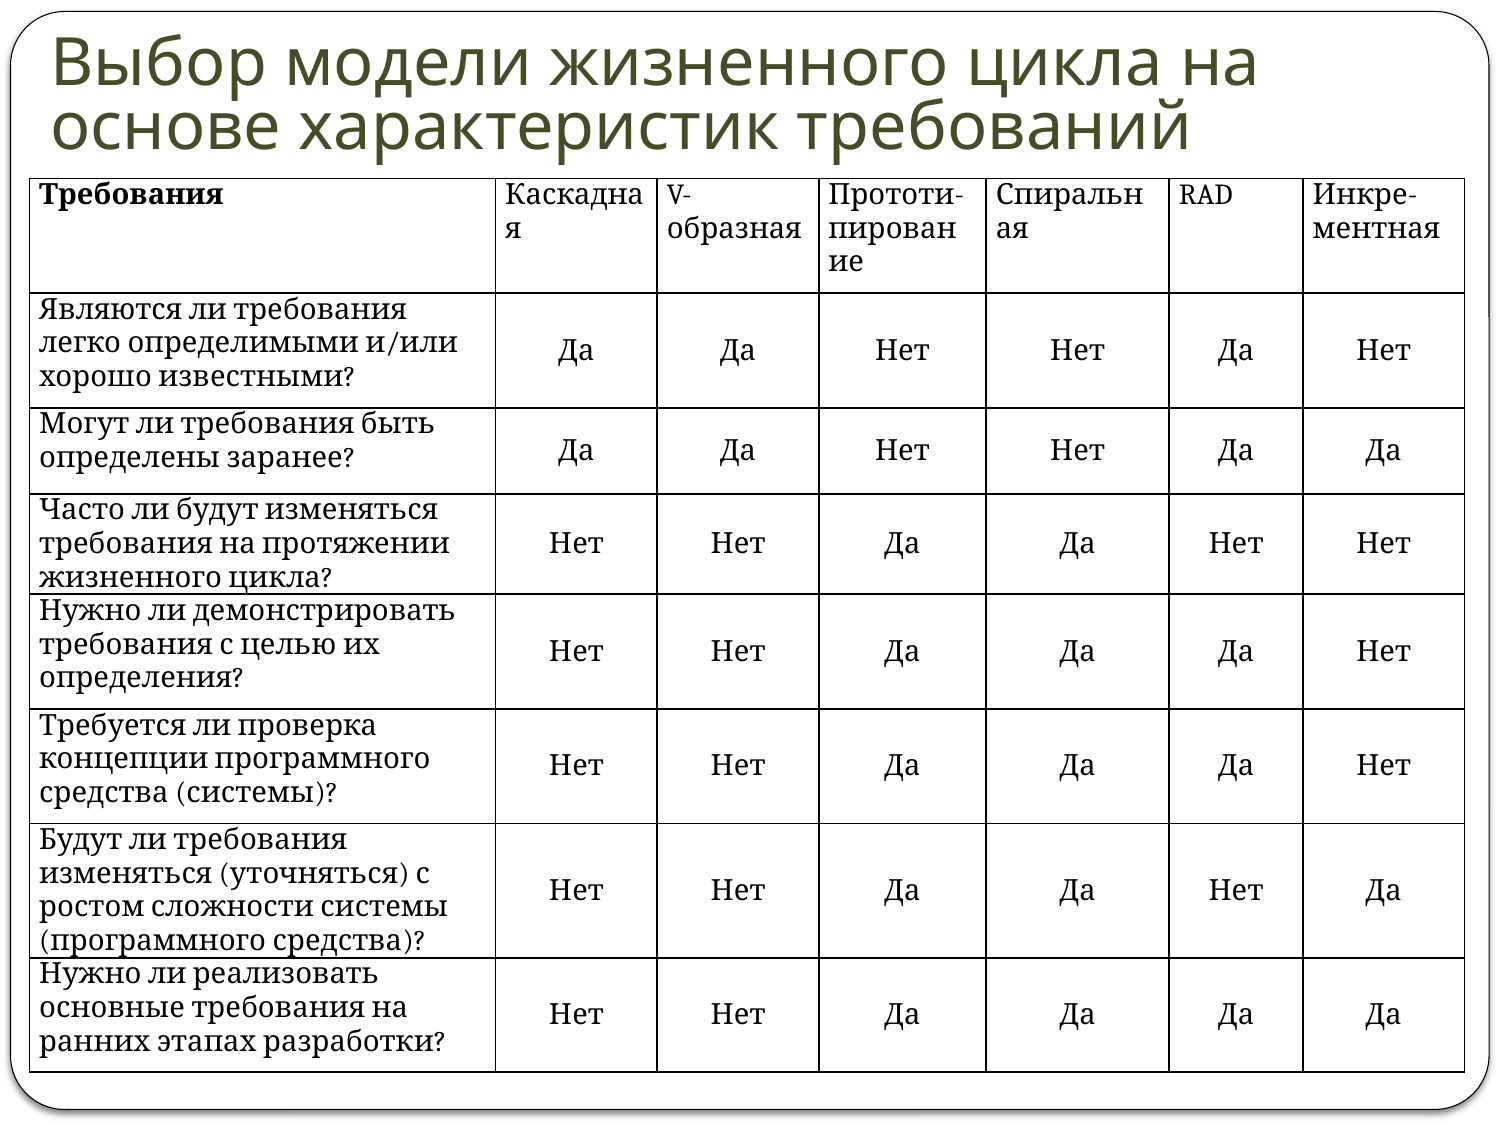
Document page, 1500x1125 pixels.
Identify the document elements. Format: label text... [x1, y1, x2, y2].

table_header Инкре-ментная [1304, 179, 1464, 292]
table_cell Да [1170, 294, 1302, 407]
table_cell Требуется ли проверка концепции программного средства (системы)? [30, 710, 495, 823]
table_cell Да [658, 294, 818, 407]
table_header Требования [30, 179, 495, 292]
table_cell Да [820, 495, 985, 593]
table_cell Да [1170, 710, 1302, 823]
table_cell Часто ли будут изменяться требования на протяжении жизненного цикла? [30, 495, 495, 593]
table_header Спиральная [987, 179, 1168, 292]
table_cell Будут ли требования изменяться (уточняться) с ростом сложности системы (программного средства)? [30, 824, 495, 957]
table_cell Нет [658, 495, 818, 593]
table_cell Да [987, 595, 1168, 708]
table_cell Да [987, 495, 1168, 593]
table_cell Нет [1304, 595, 1464, 708]
table_cell Да [1170, 409, 1302, 493]
table_cell Нет [820, 409, 985, 493]
table_cell Да [1304, 409, 1464, 493]
table_cell Да [820, 959, 985, 1071]
table_cell Да [820, 595, 985, 708]
table_cell Нет [658, 959, 818, 1071]
table_cell Да [820, 824, 985, 957]
table_cell Нет [496, 710, 656, 823]
table_cell Могут ли требования быть определены заранее? [30, 409, 495, 493]
table_cell Нет [1170, 824, 1302, 957]
table_cell Да [496, 294, 656, 407]
table_cell Нужно ли демонстрировать требования с целью их определения? [30, 595, 495, 708]
table_cell Да [1304, 959, 1464, 1071]
table_cell Нет [496, 495, 656, 593]
table_cell Нет [496, 595, 656, 708]
table_cell Нет [1304, 495, 1464, 593]
table_cell Да [987, 959, 1168, 1071]
table_cell Да [1170, 959, 1302, 1071]
table_cell Да [1304, 824, 1464, 957]
table_cell Да [987, 710, 1168, 823]
title Выбор модели жизненного цикла на основе характеристик требований [35, 19, 1436, 178]
table_cell Да [820, 710, 985, 823]
table_cell Нет [658, 710, 818, 823]
table_cell Нет [658, 595, 818, 708]
table_cell Нет [1304, 294, 1464, 407]
table_cell Нет [987, 409, 1168, 493]
table_cell Да [987, 824, 1168, 957]
table_cell Нужно ли реализовать основные требования на ранних этапах разработки? [30, 959, 495, 1071]
table_cell Да [1170, 595, 1302, 708]
table_cell Нет [496, 959, 656, 1071]
table_header Каскадная [496, 179, 656, 292]
table_cell Нет [820, 294, 985, 407]
table_cell Нет [496, 824, 656, 957]
table_cell Да [658, 409, 818, 493]
table_header RAD [1170, 179, 1302, 292]
table_cell Являются ли требования легко определимыми и/или хорошо известными? [30, 294, 495, 407]
table_cell Нет [1170, 495, 1302, 593]
table_cell Нет [987, 294, 1168, 407]
table_cell Нет [1304, 710, 1464, 823]
table_header V-образная [658, 179, 818, 292]
table_header Прототи-пирование [820, 179, 985, 292]
table_cell Нет [658, 824, 818, 957]
table_cell Да [496, 409, 656, 493]
